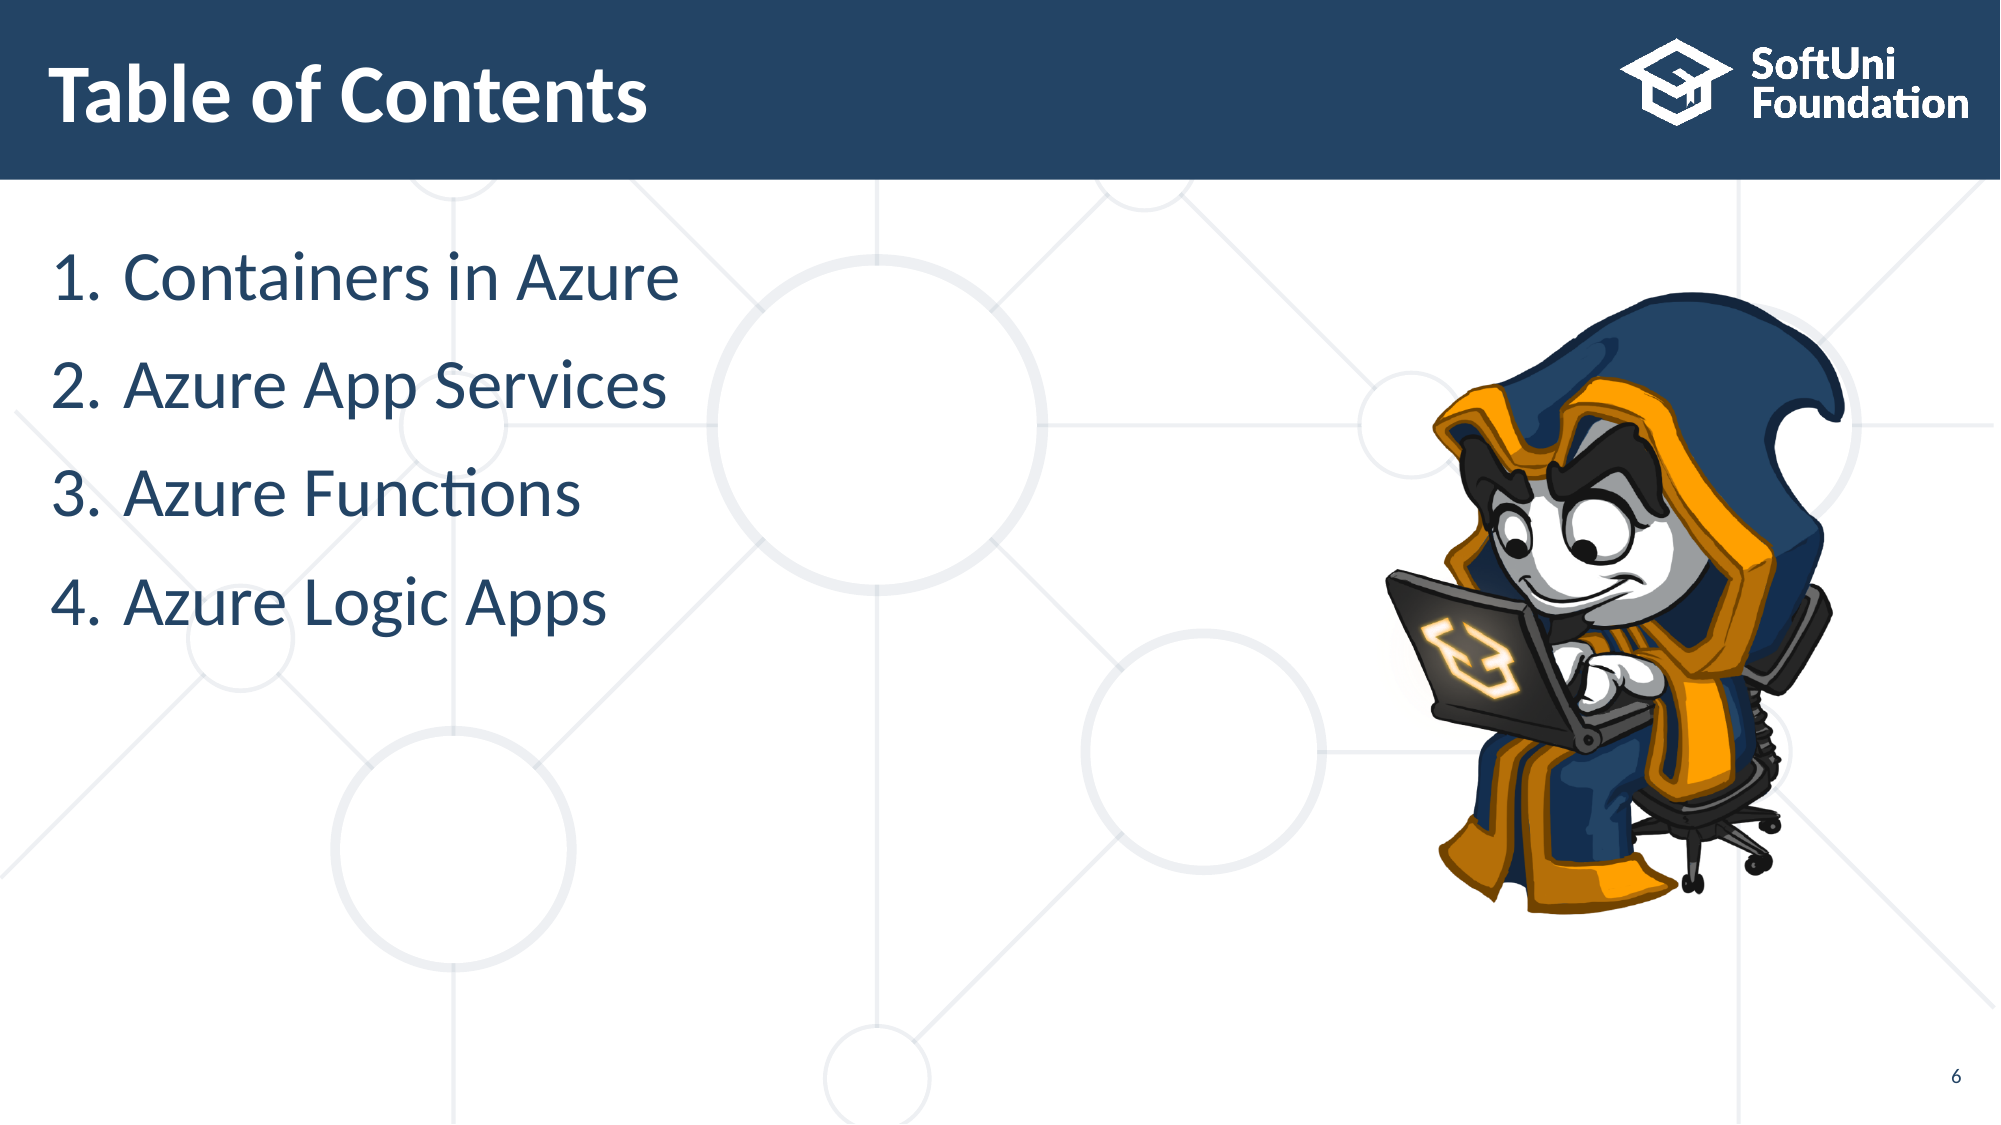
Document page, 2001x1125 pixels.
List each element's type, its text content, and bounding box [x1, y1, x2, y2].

picture [1375, 231, 1884, 951]
slide_number 6 [1897, 1049, 1968, 1101]
picture [1619, 38, 1968, 126]
title Table of Contents [31, 16, 1591, 162]
list Containers in Azure Azure App Services Azure Functions Azure Logic Apps [32, 224, 1375, 1012]
